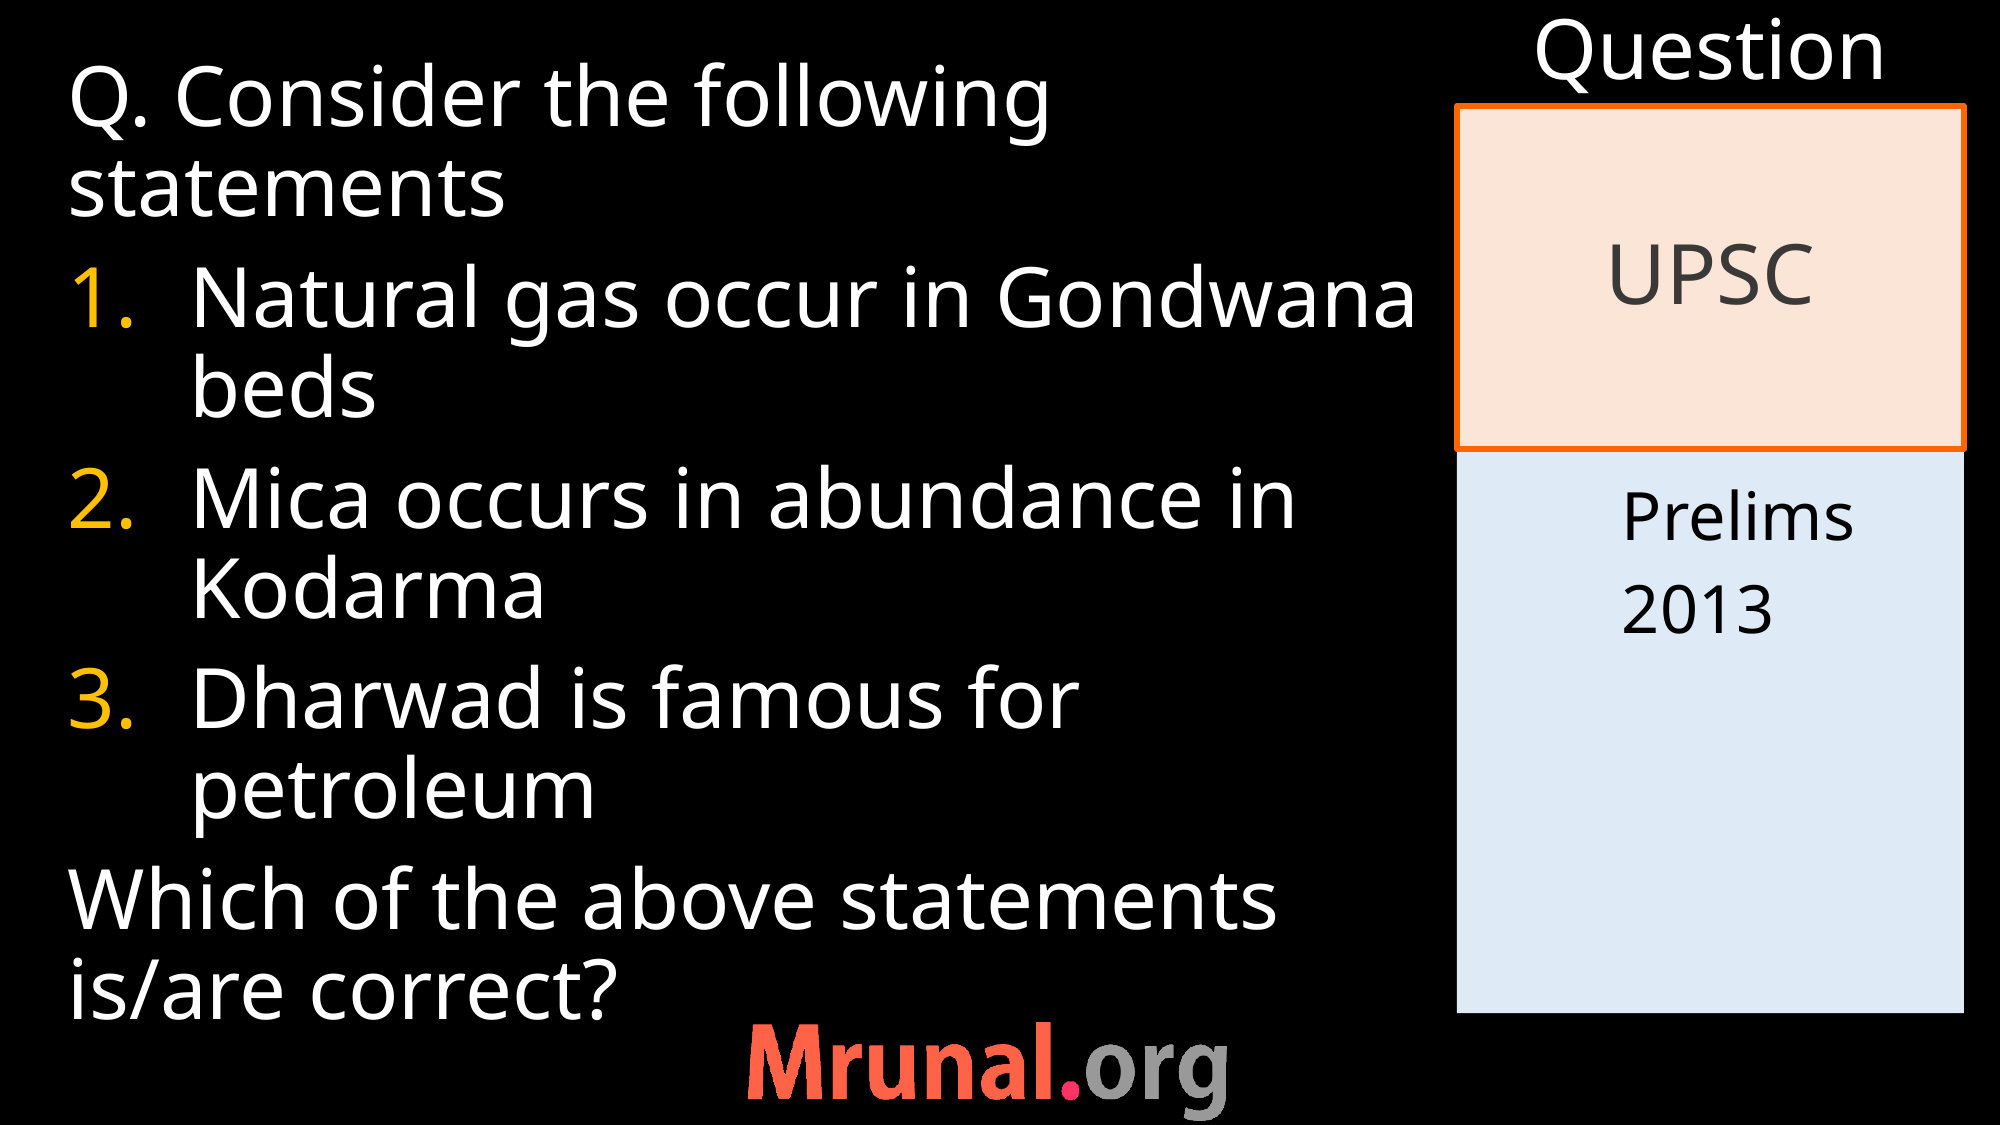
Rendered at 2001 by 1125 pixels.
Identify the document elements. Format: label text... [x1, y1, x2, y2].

title UPSC [1454, 103, 1967, 452]
list Q. Consider the following statements Natural gas occur in Gondwana beds Mica occurs in abundance in Kodarma Dharwad is famous for petroleum Which of the above statements is/are correct? [52, 47, 1447, 1014]
picture [741, 1014, 1230, 1125]
list Question [1457, 0, 1964, 106]
list Prelims 2013 [1455, 452, 1966, 1016]
